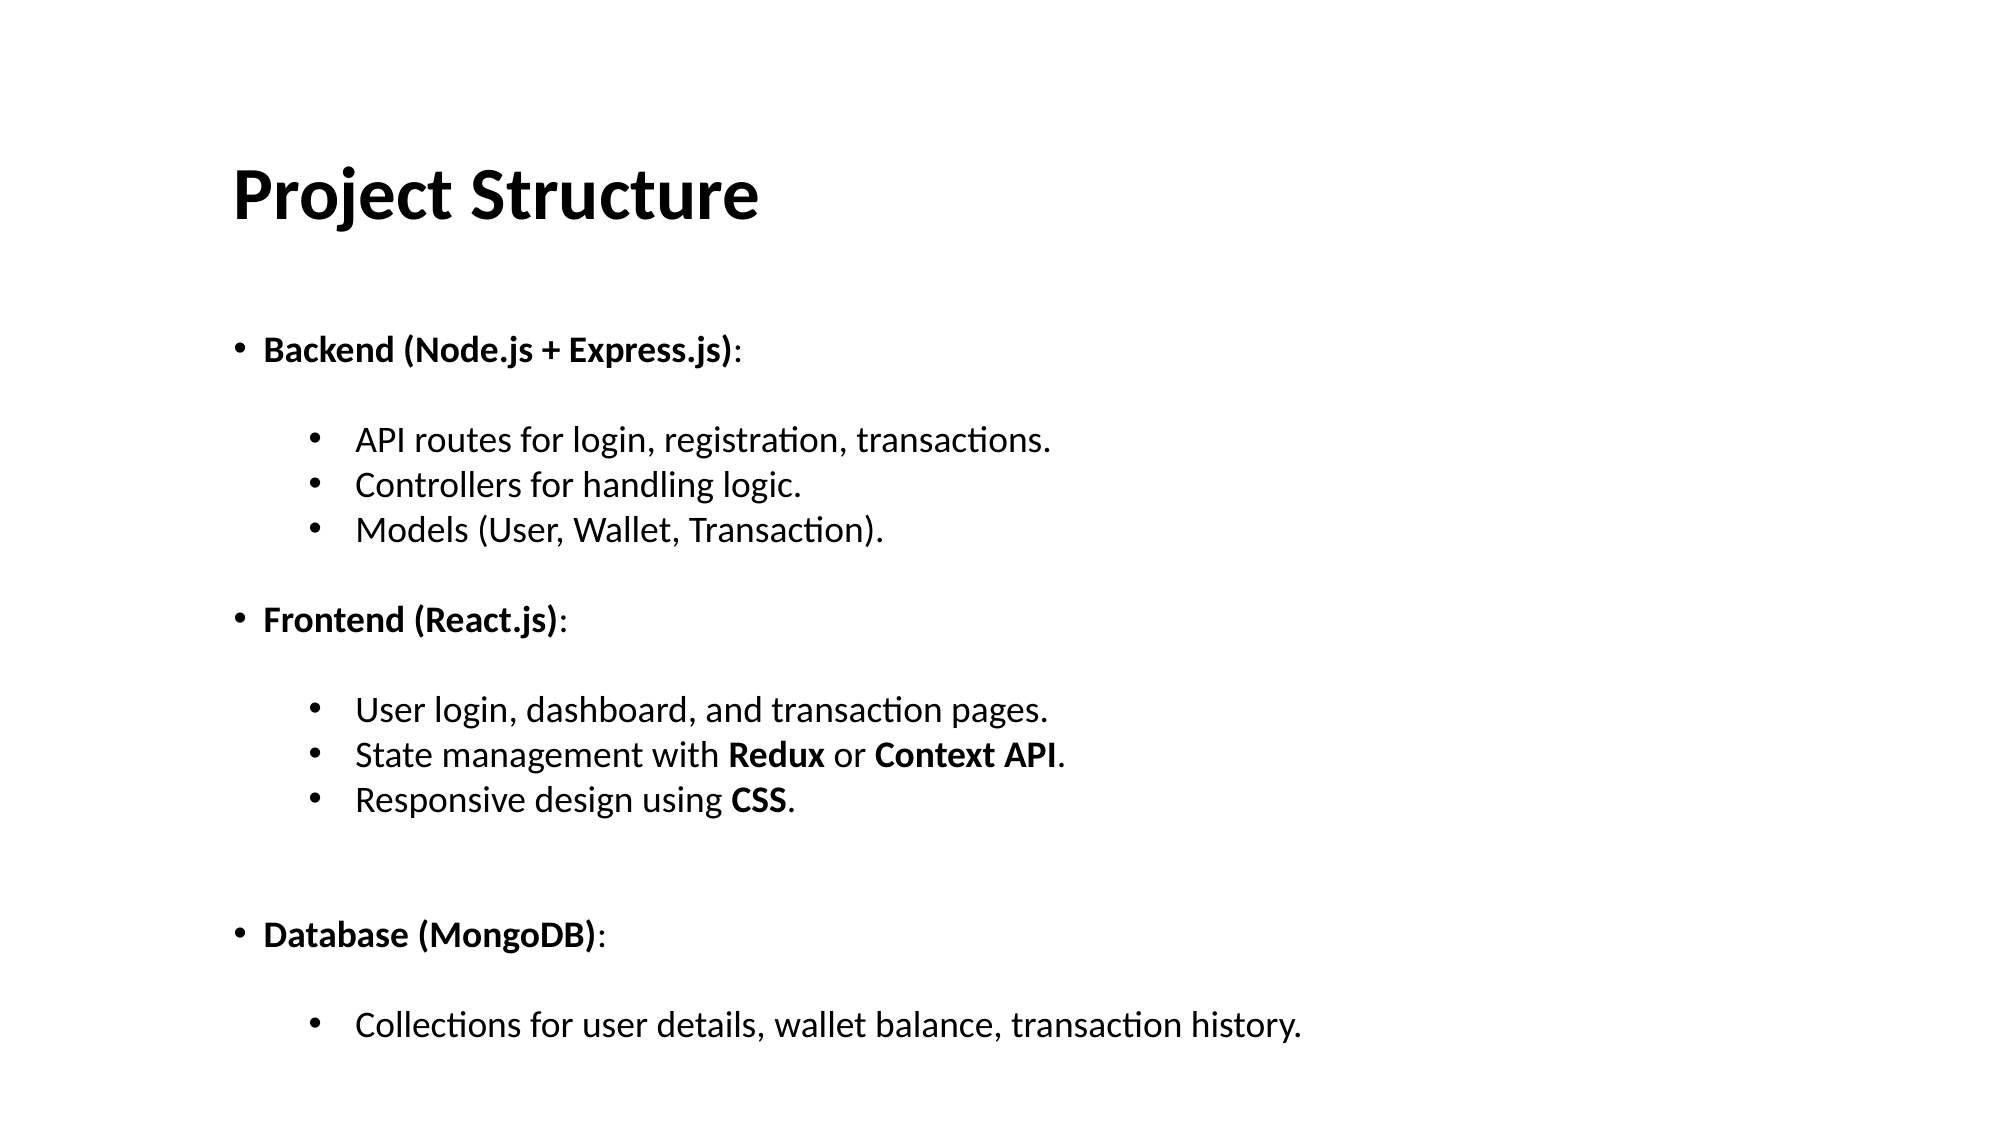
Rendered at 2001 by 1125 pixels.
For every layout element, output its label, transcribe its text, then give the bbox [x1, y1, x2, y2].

text_box Project Structure Backend (Node.js + Express.js): API routes for login, registration, transactions. Controllers for handling logic. Models (User, Wallet, Transaction). Frontend (React.js): User login, dashboard, and transaction pages. State management with Redux or Context API. Responsive design using CSS. Database (MongoDB): Collections for user details, wallet balance, transaction history. [218, 137, 1816, 1053]
